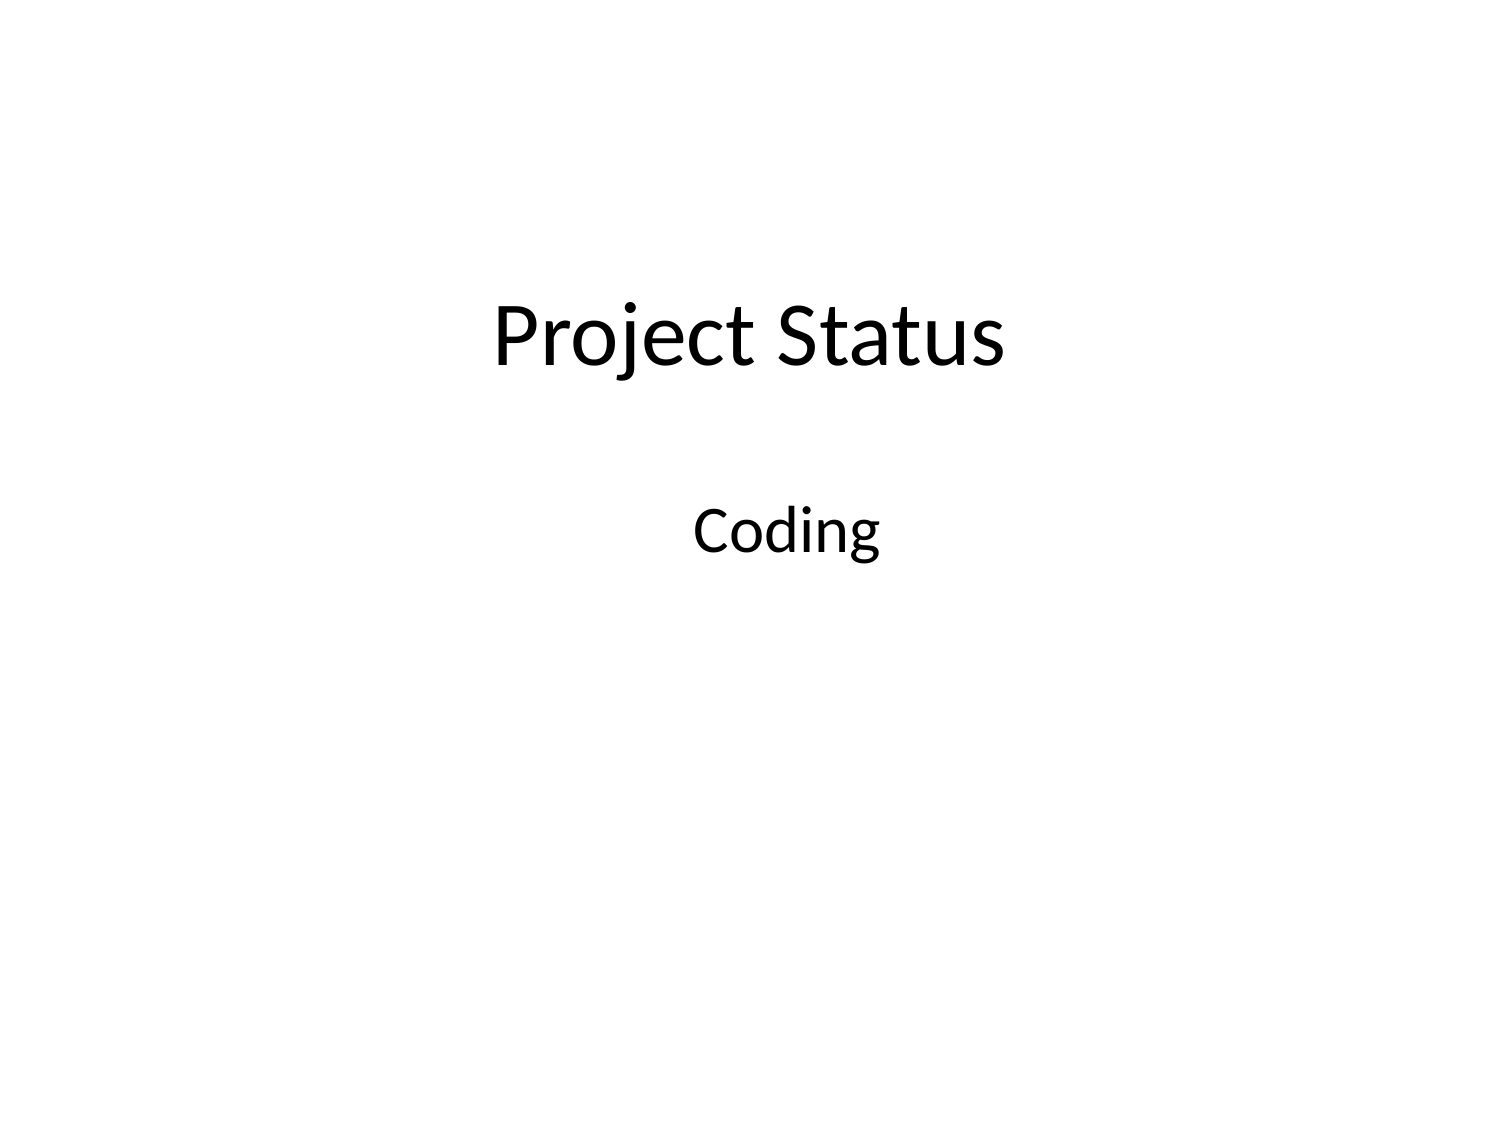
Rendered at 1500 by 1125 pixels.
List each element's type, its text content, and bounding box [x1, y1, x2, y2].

title Project Status [112, 208, 1388, 450]
subtitle Coding [601, 478, 899, 767]
